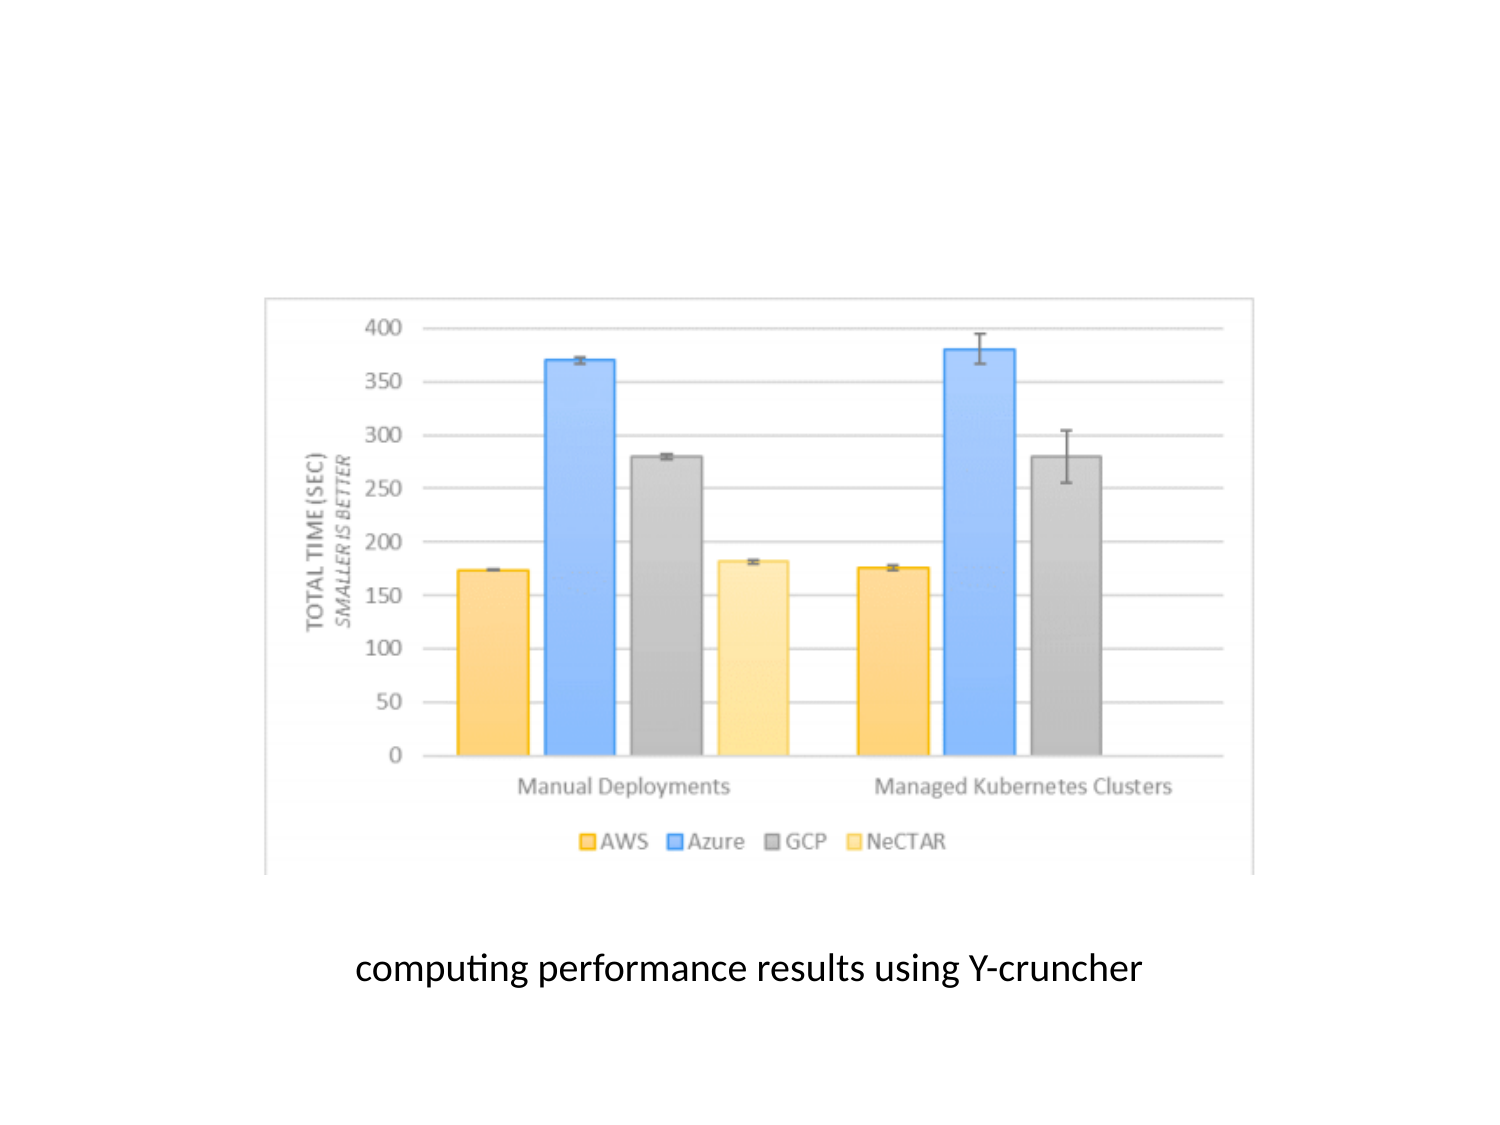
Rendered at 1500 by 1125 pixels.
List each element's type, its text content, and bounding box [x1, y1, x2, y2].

picture [241, 250, 1259, 875]
list computing performance results using Y-cruncher [75, 262, 1425, 1005]
